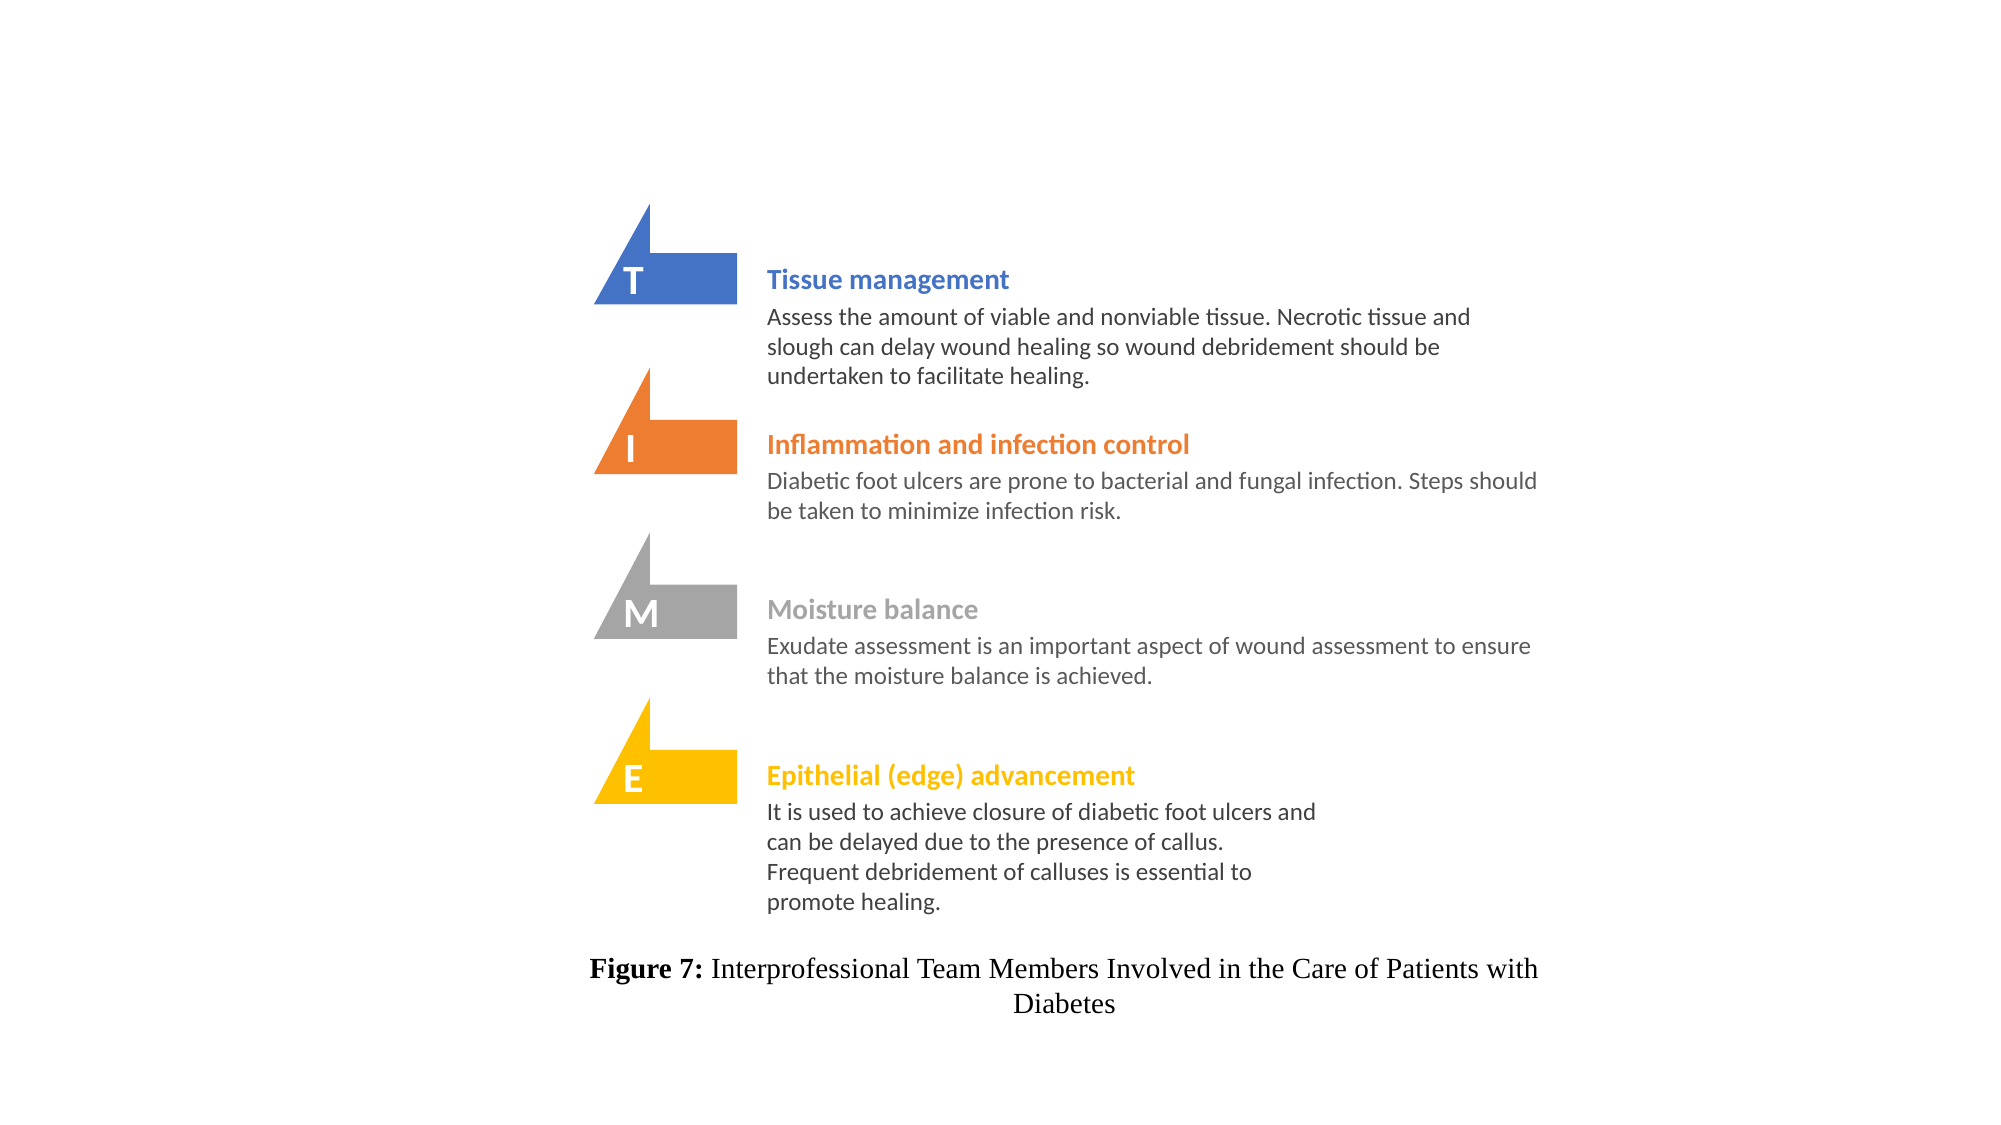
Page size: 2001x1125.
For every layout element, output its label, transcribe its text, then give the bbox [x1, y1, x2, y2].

text_box Figure 7: Interprofessional Team Members Involved in the Care of Patients with Diabetes [564, 942, 1565, 1027]
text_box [752, 417, 1559, 534]
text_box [752, 253, 1559, 399]
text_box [593, 367, 738, 479]
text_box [752, 748, 1335, 956]
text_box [752, 583, 1555, 699]
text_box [593, 697, 738, 809]
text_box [593, 532, 738, 644]
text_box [593, 203, 738, 309]
